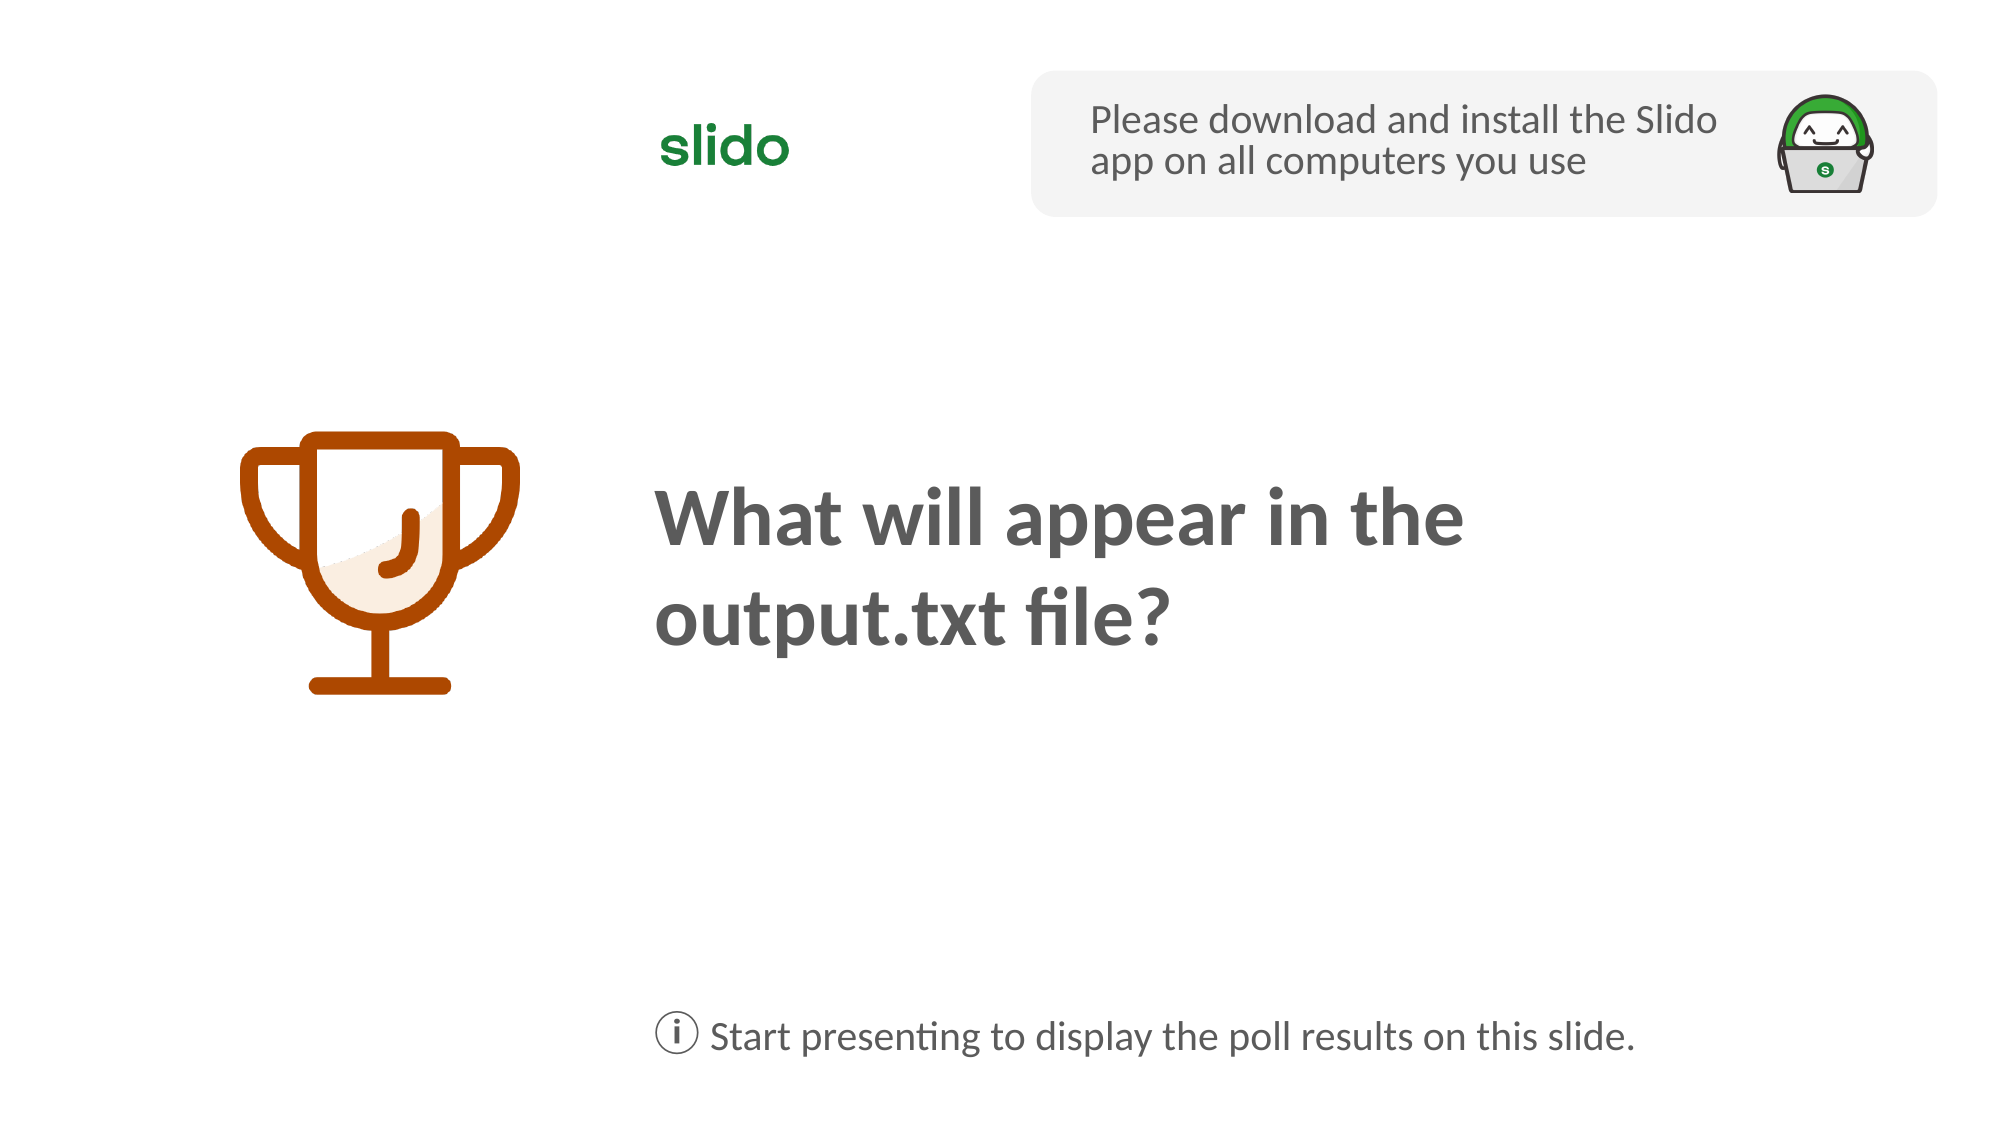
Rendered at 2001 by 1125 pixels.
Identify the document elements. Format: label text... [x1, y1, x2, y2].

text_box What will appear in the output.txt file? [639, 421, 1841, 704]
picture [1775, 94, 1874, 193]
text_box ⓘ Start presenting to display the poll results on this slide. [639, 989, 1841, 1076]
picture [189, 372, 570, 753]
text_box Please download and install the Slido app on all computers you use [1030, 69, 1939, 218]
picture [639, 101, 810, 187]
